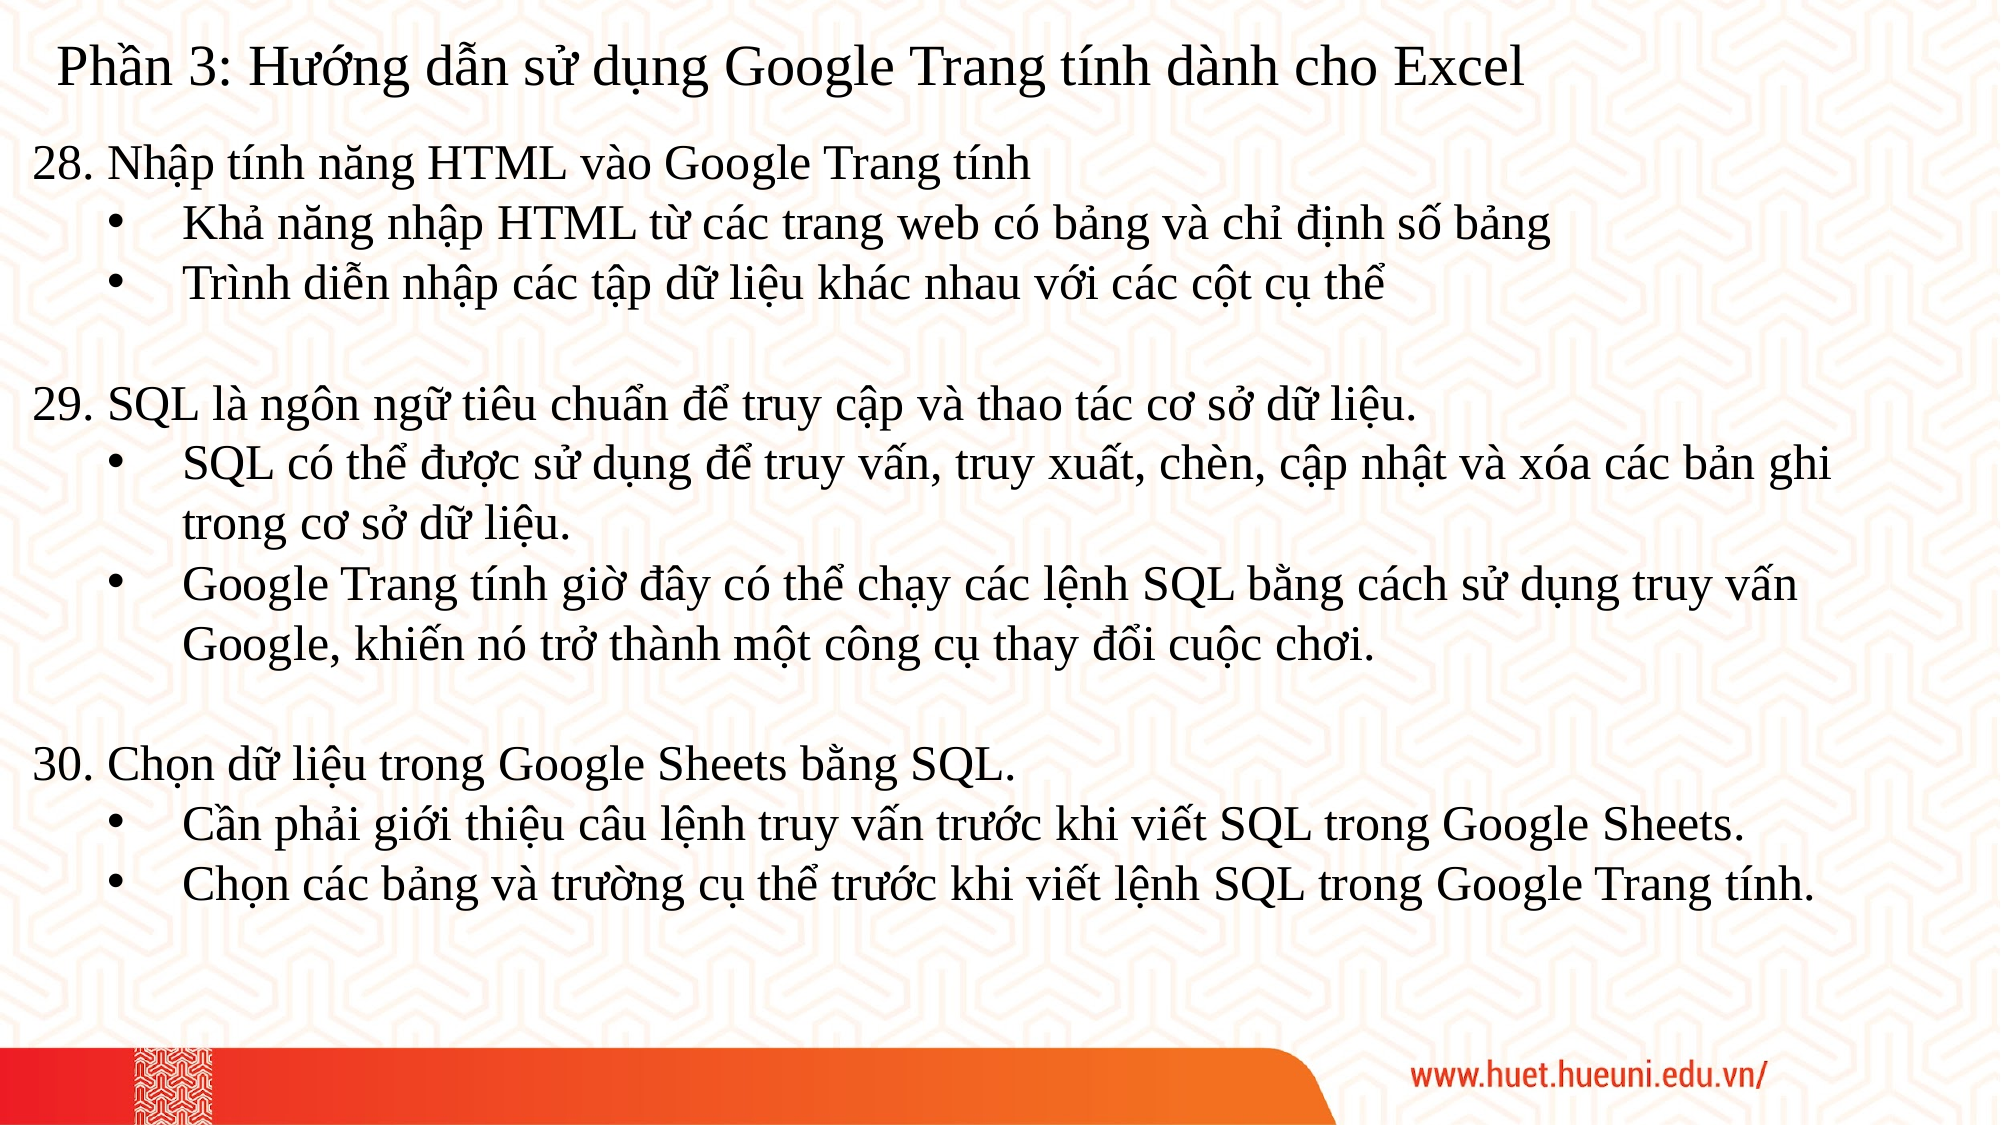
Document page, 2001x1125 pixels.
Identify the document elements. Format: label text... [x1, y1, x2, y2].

text_box Nhập tính năng HTML vào Google Trang tính Khả năng nhập HTML từ các trang web có bảng và chỉ định số bảng Trình diễn nhập các tập dữ liệu khác nhau với các cột cụ thể SQL là ngôn ngữ tiêu chuẩn để truy cập và thao tác cơ sở dữ liệu. SQL có thể được sử dụng để truy vấn, truy xuất, chèn, cập nhật và xóa các bản ghi trong cơ sở dữ liệu. Google Trang tính giờ đây có thể chạy các lệnh SQL bằng cách sử dụng truy vấn Google, khiến nó trở thành một công cụ thay đổi cuộc chơi. Chọn dữ liệu trong Google Sheets bằng SQL. Cần phải giới thiệu câu lệnh truy vấn trước khi viết SQL trong Google Sheets. Chọn các bảng và trường cụ thể trước khi viết lệnh SQL trong Google Trang tính. [17, 122, 1948, 1029]
picture [0, 0, 2001, 1125]
text_box Phần 3: Hướng dẫn sử dụng Google Trang tính dành cho Excel [42, 19, 1948, 122]
